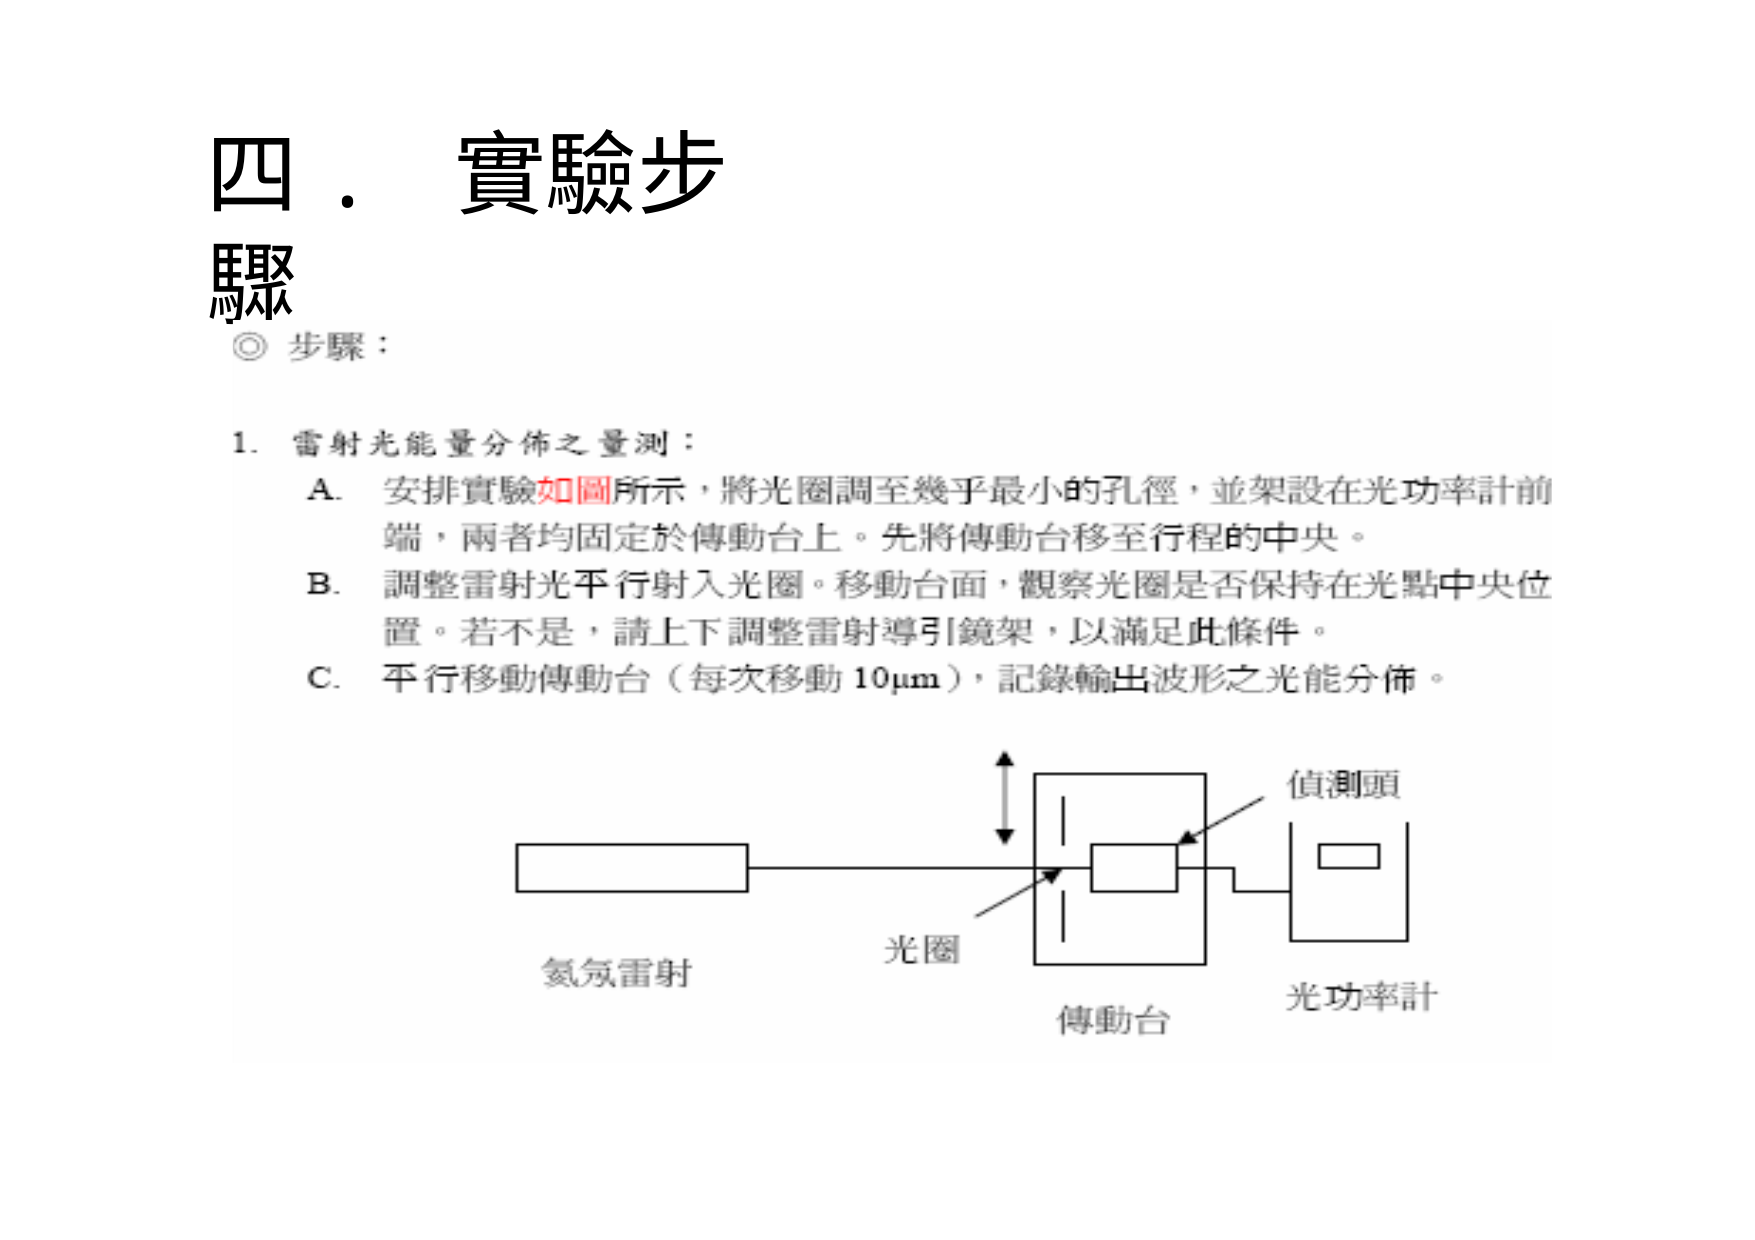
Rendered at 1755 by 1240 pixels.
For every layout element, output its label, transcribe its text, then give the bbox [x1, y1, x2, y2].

title 四. 實驗步驟 [204, 113, 803, 337]
text_box [232, 320, 1552, 1063]
